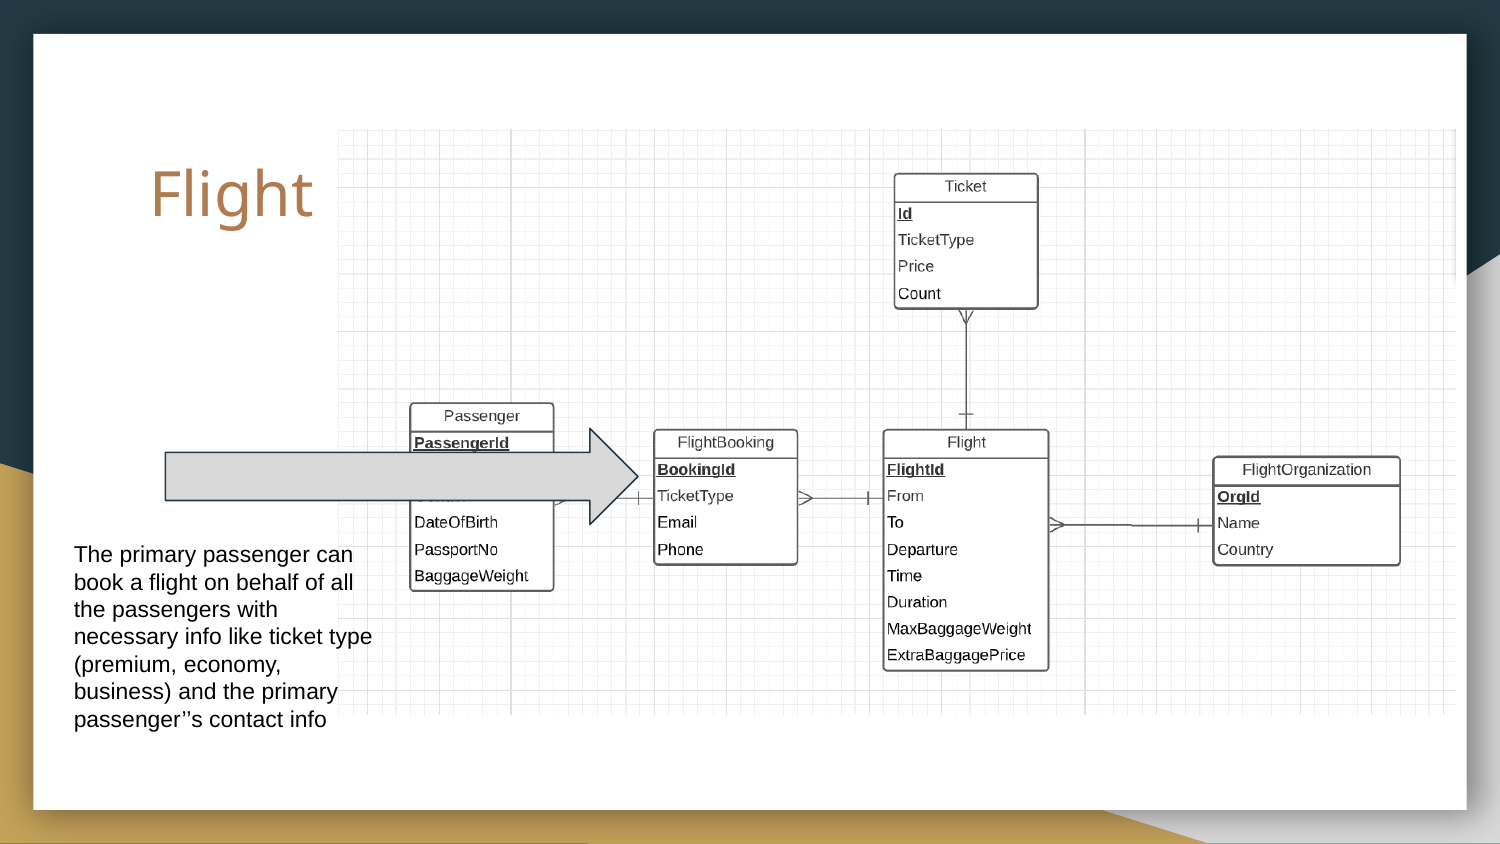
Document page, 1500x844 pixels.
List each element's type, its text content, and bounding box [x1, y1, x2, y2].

picture [338, 128, 1456, 715]
text_box The primary passenger can book a flight on behalf of all the passengers with necessary info like ticket type (premium, economy, business) and the primary passenger’’s contact info [58, 524, 389, 747]
text_box [165, 452, 333, 501]
title Flight [134, 138, 333, 296]
